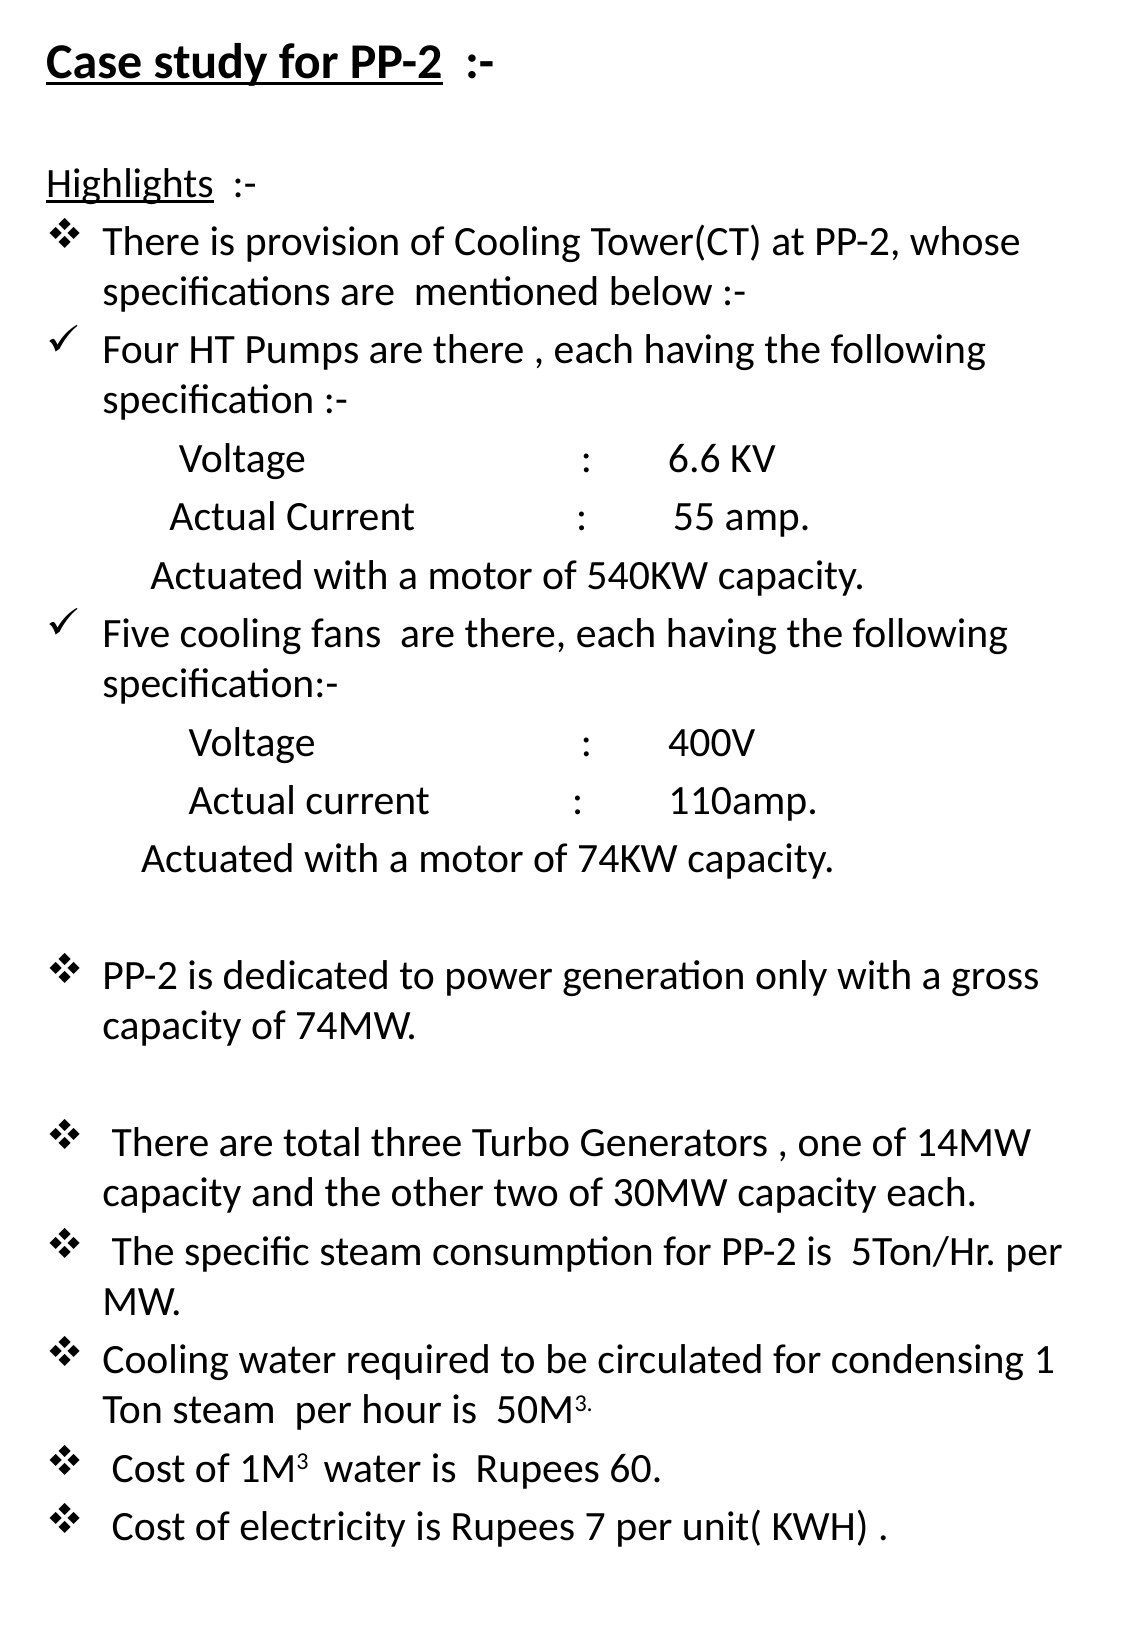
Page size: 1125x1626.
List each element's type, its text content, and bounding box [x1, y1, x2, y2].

list Case study for PP-2 :- Highlights :- There is provision of Cooling Tower(CT) at PP-2, whose specifications are mentioned below :- Four HT Pumps are there , each having the following specification :- Voltage : 6.6 KV Actual Current : 55 amp. Actuated with a motor of 540KW capacity. Five cooling fans are there, each having the following specification:- Voltage : 400V Actual current : 110amp. Actuated with a motor of 74KW capacity. PP-2 is dedicated to power generation only with a gross capacity of 74MW. There are total three Turbo Generators , one of 14MW capacity and the other two of 30MW capacity each. The specific steam consumption for PP-2 is 5Ton/Hr. per MW. Cooling water required to be circulated for condensing 1 Ton steam per hour is 50M3. Cost of 1M3 water is Rupees 60. Cost of electricity is Rupees 7 per unit( KWH) . [30, 21, 1094, 1604]
